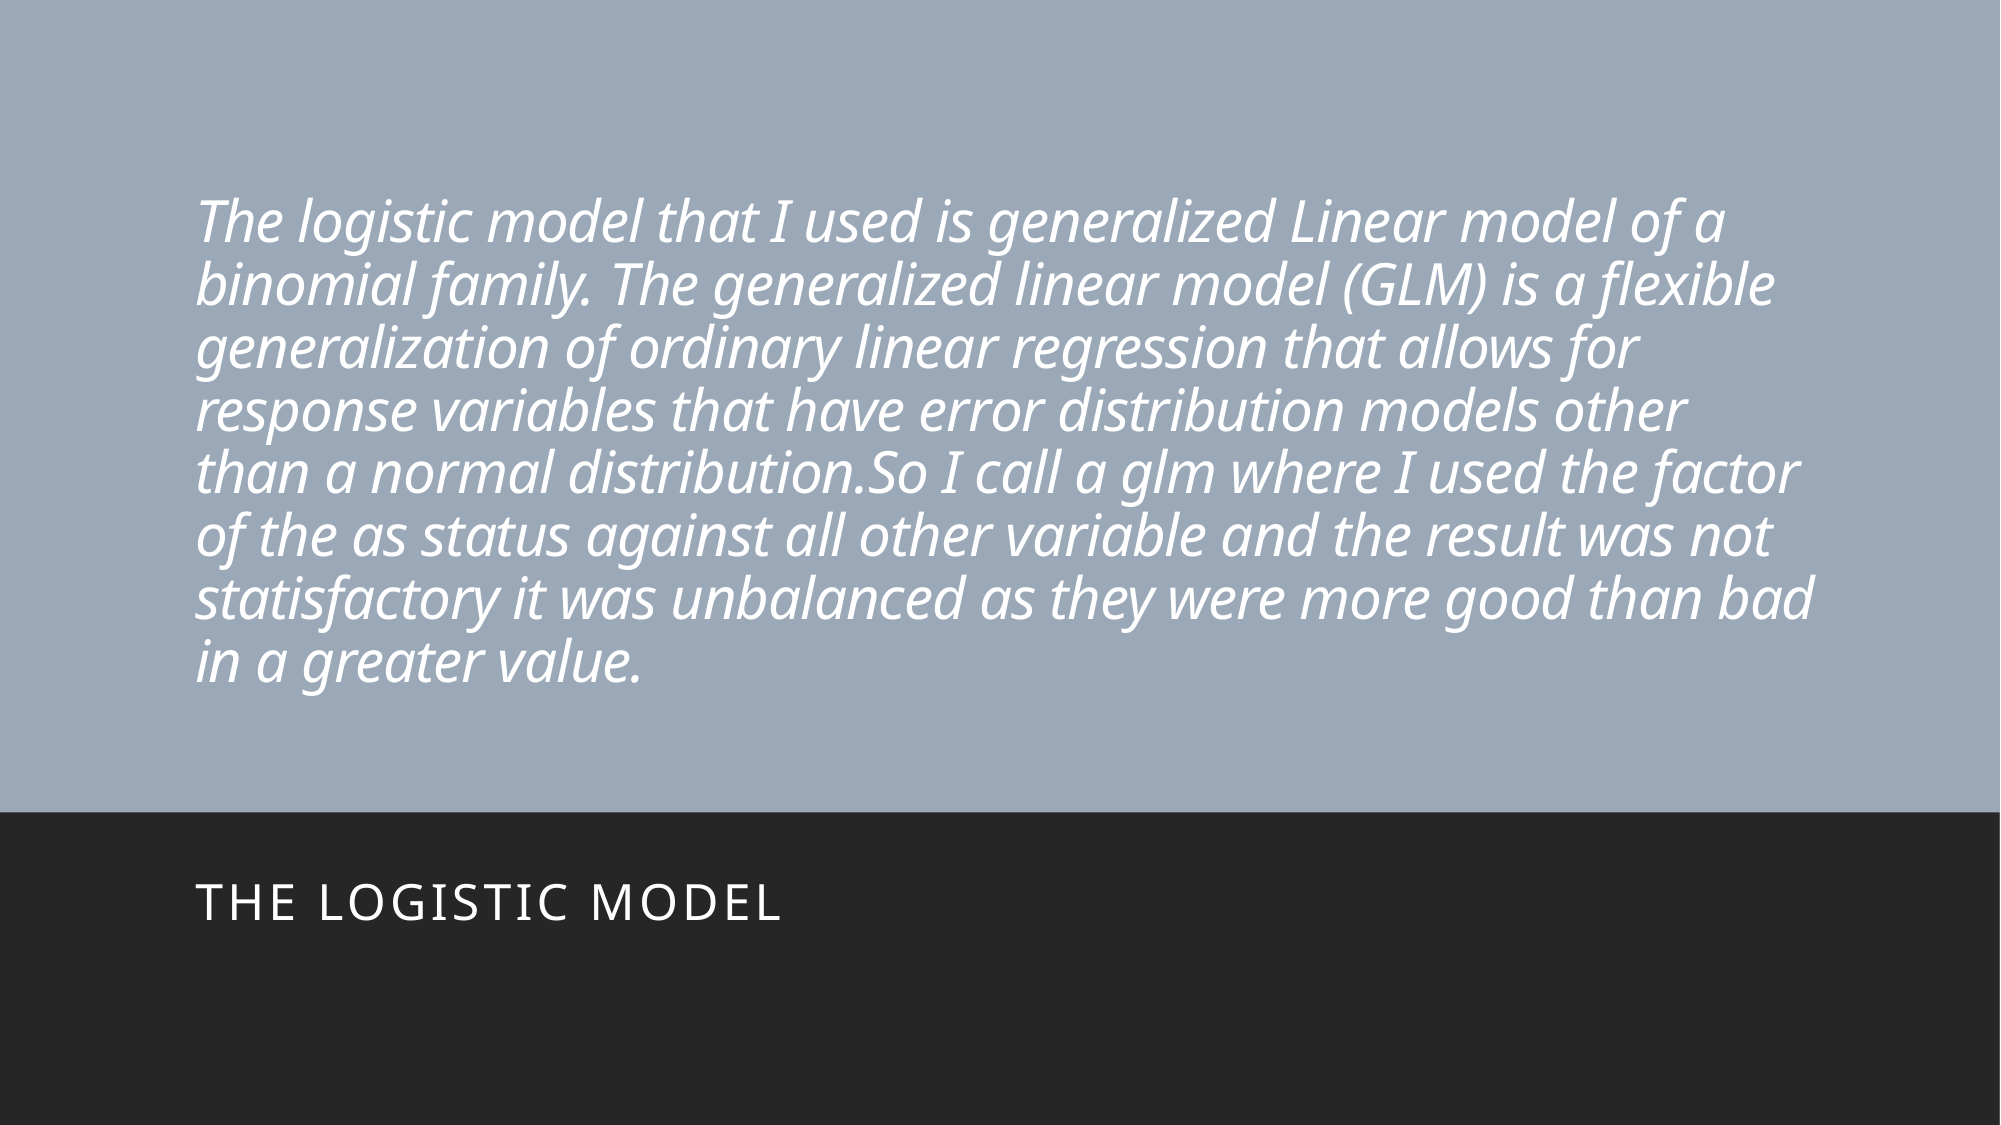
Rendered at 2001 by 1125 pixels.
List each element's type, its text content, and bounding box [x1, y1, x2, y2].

title The logistic model that I used is generalized Linear model of a binomial family. The generalized linear model (GLM) is a flexible generalization of ordinary linear regression that allows for response variables that have error distribution models other than a normal distribution.So I call a glm where I used the factor of the as status against all other variable and the result was not statisfactory it was unbalanced as they were more good than bad in a greater value. [180, 124, 1830, 763]
text_box [0, 0, 2000, 811]
subtitle The Logistic Model [180, 857, 1831, 1045]
text_box [0, 811, 2000, 1125]
